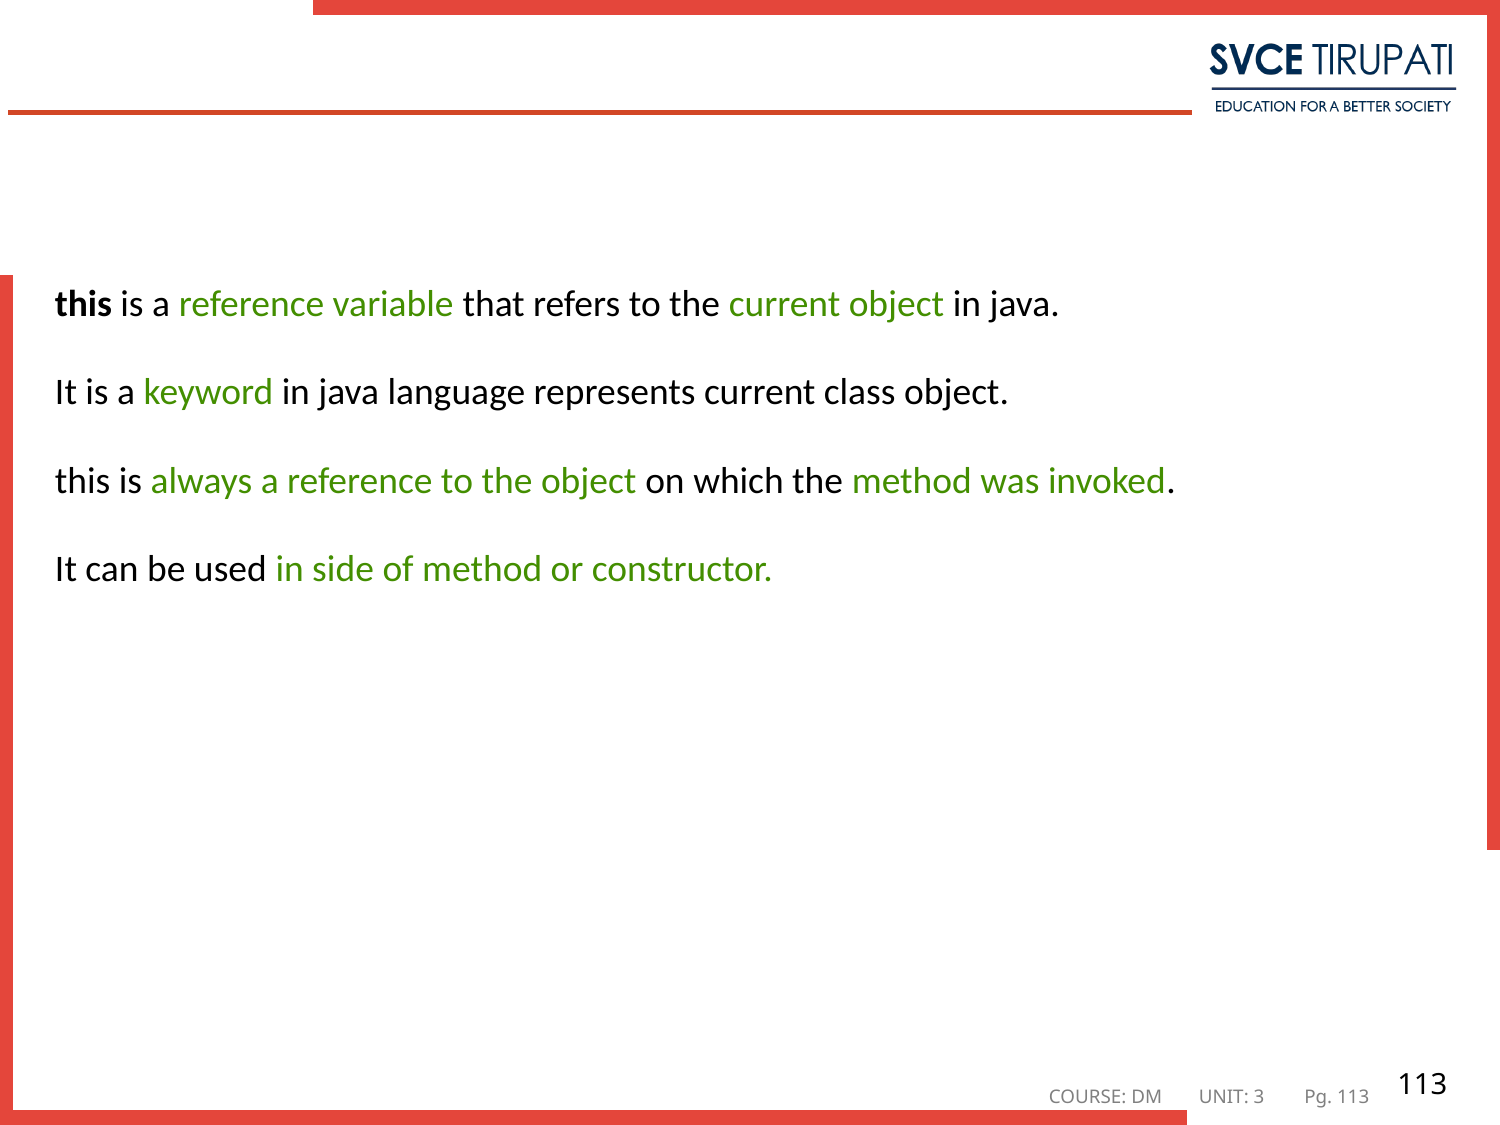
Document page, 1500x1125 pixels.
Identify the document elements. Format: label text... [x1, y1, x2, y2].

slide_number 113 [1149, 1037, 1463, 1113]
picture [1185, 20, 1477, 124]
list this is a reference variable that refers to the current object in java. It is a keyword in java language represents current class object. this is always a reference to the object on which the method was invoked. It can be used in side of method or constructor. [37, 262, 1463, 1006]
